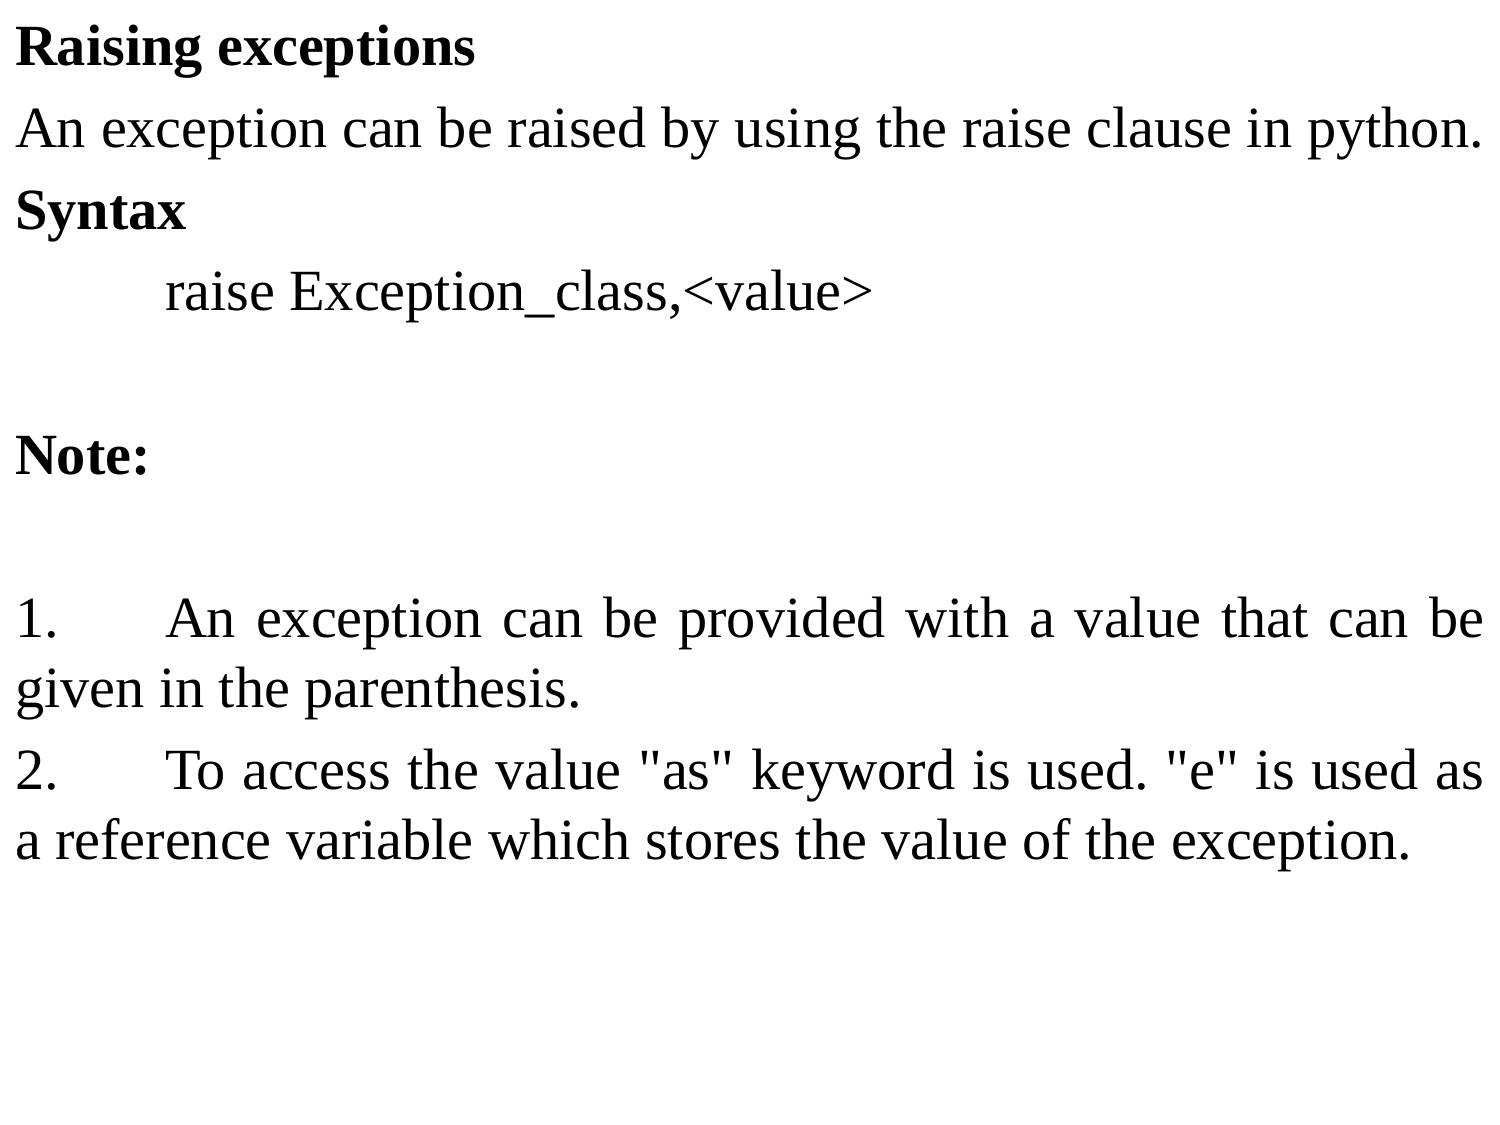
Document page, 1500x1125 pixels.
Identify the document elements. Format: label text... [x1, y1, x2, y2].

subtitle Raising exceptions An exception can be raised by using the raise clause in python. Syntax raise Exception_class,<value> Note: 1. An exception can be provided with a value that can be given in the parenthesis. 2. To access the value "as" keyword is used. "e" is used as a reference variable which stores the value of the exception. [0, 0, 1500, 1125]
